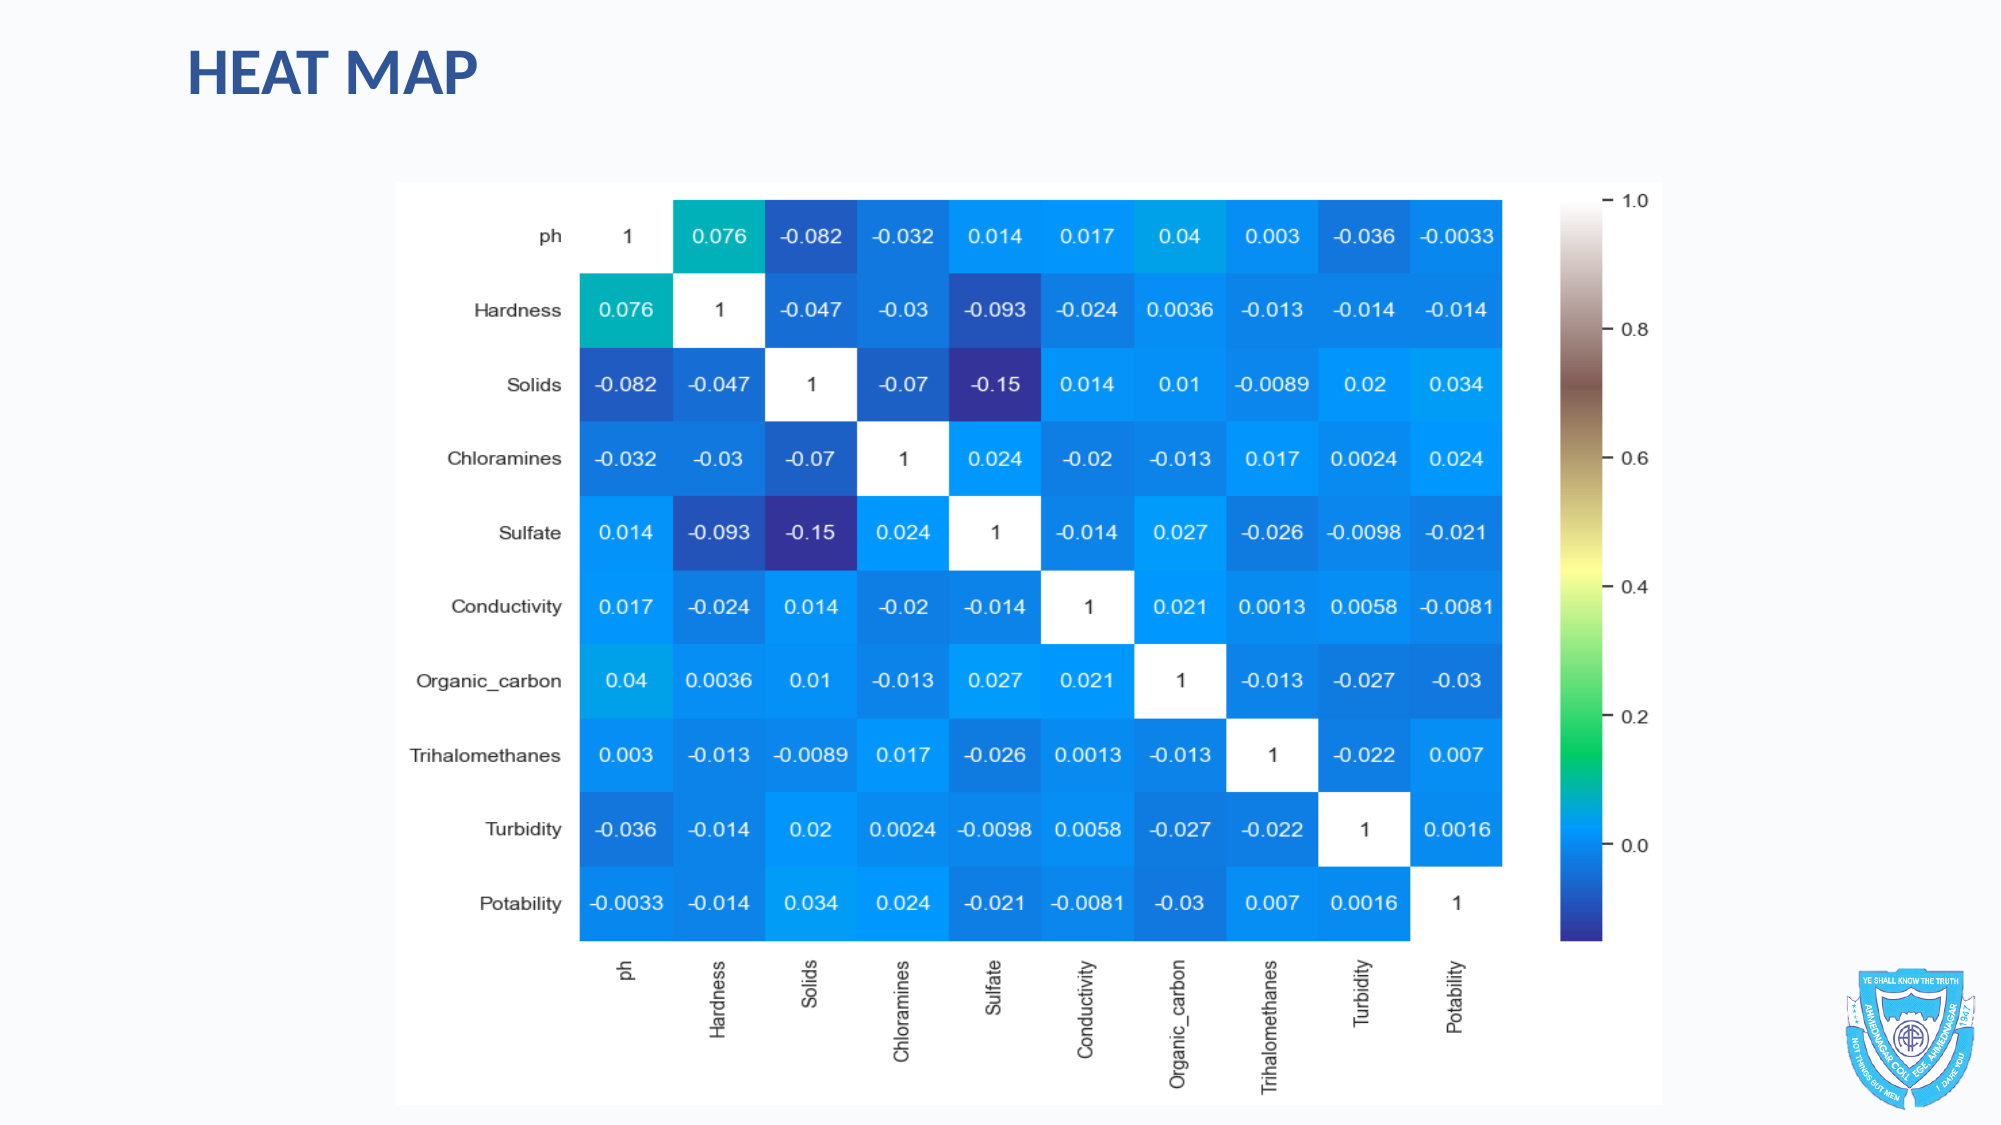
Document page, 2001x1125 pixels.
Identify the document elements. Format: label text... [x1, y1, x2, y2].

picture [396, 182, 1662, 1105]
text_box HEAT MAP [173, 20, 1000, 115]
picture [1820, 945, 2000, 1125]
